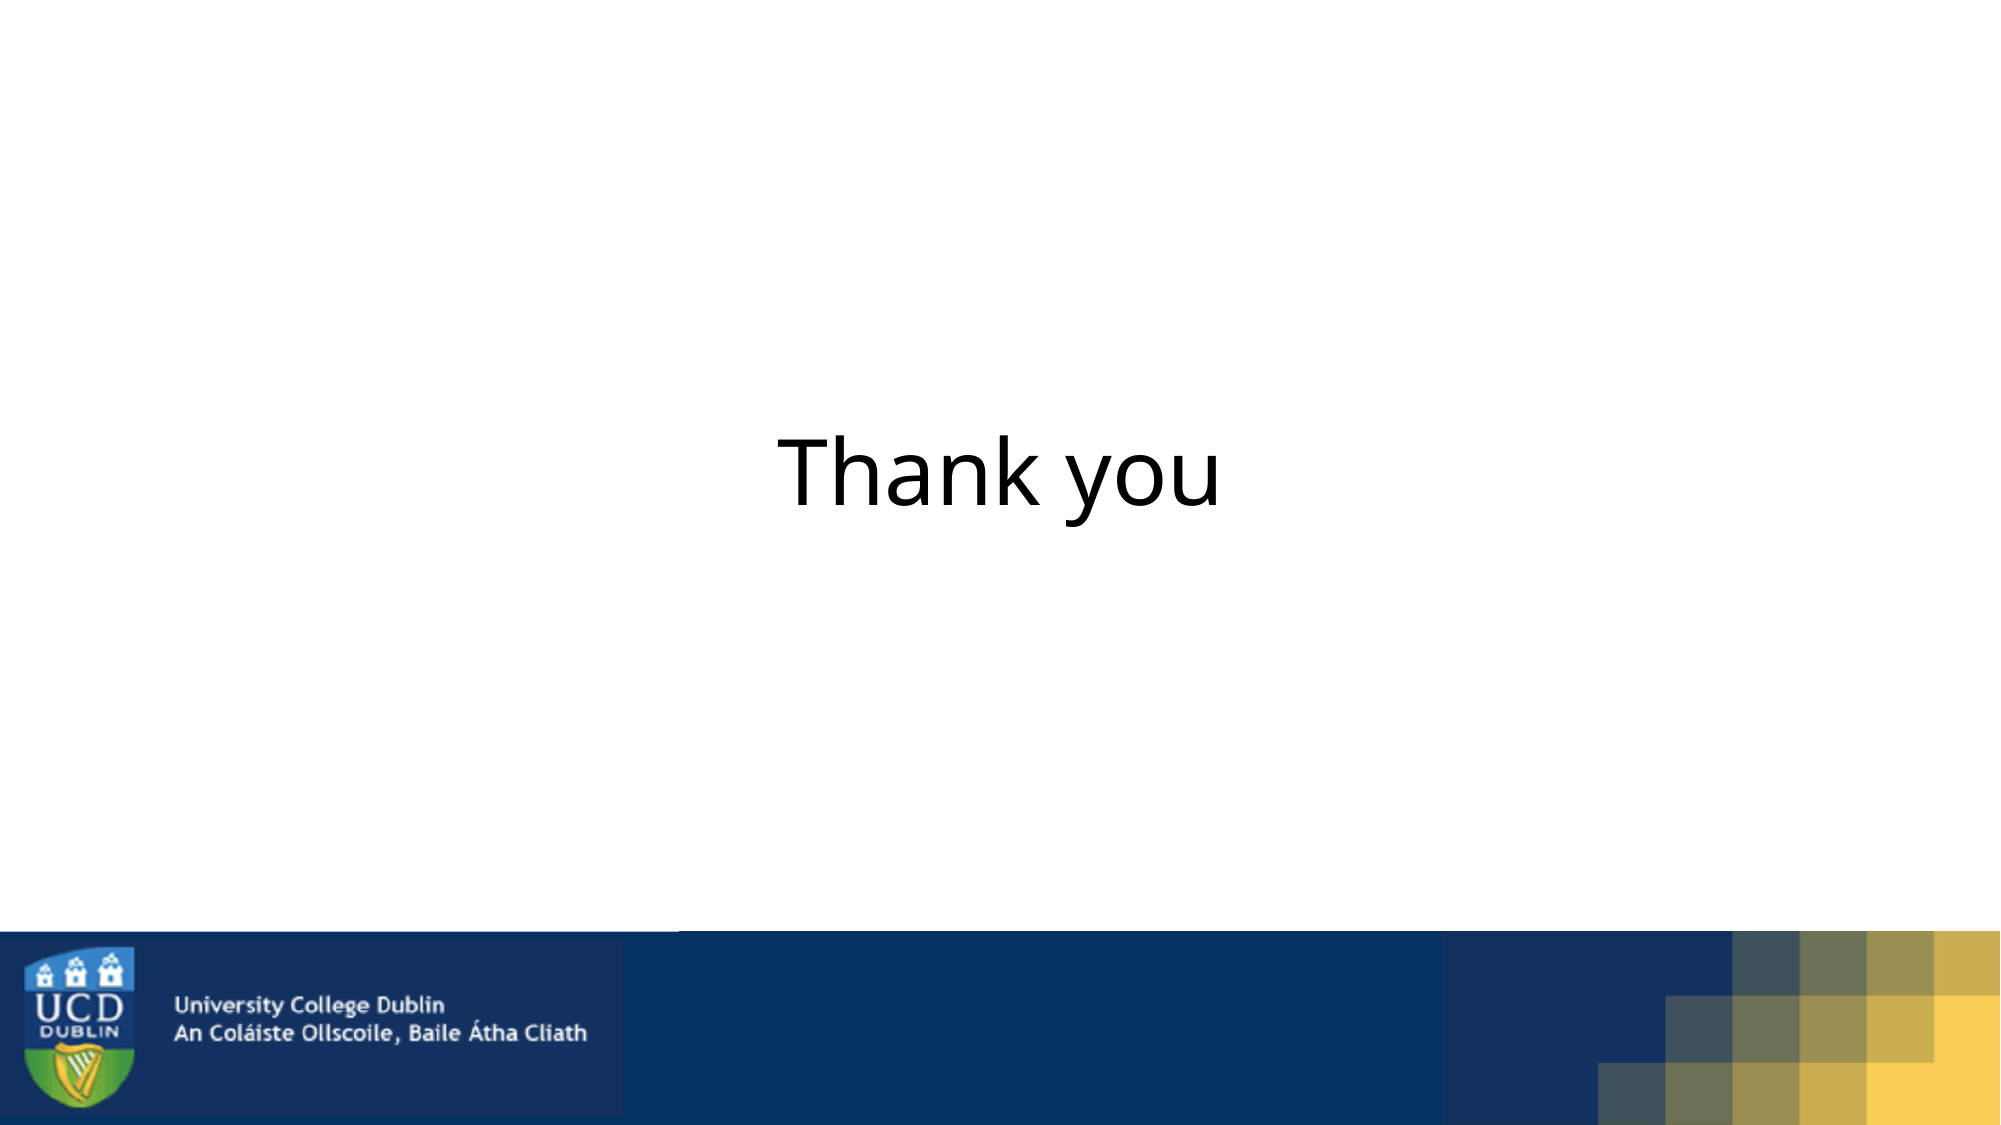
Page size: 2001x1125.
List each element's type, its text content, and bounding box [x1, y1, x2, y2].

picture [1442, 931, 2000, 1125]
title Thank you [70, 59, 1931, 893]
picture [0, 940, 623, 1116]
